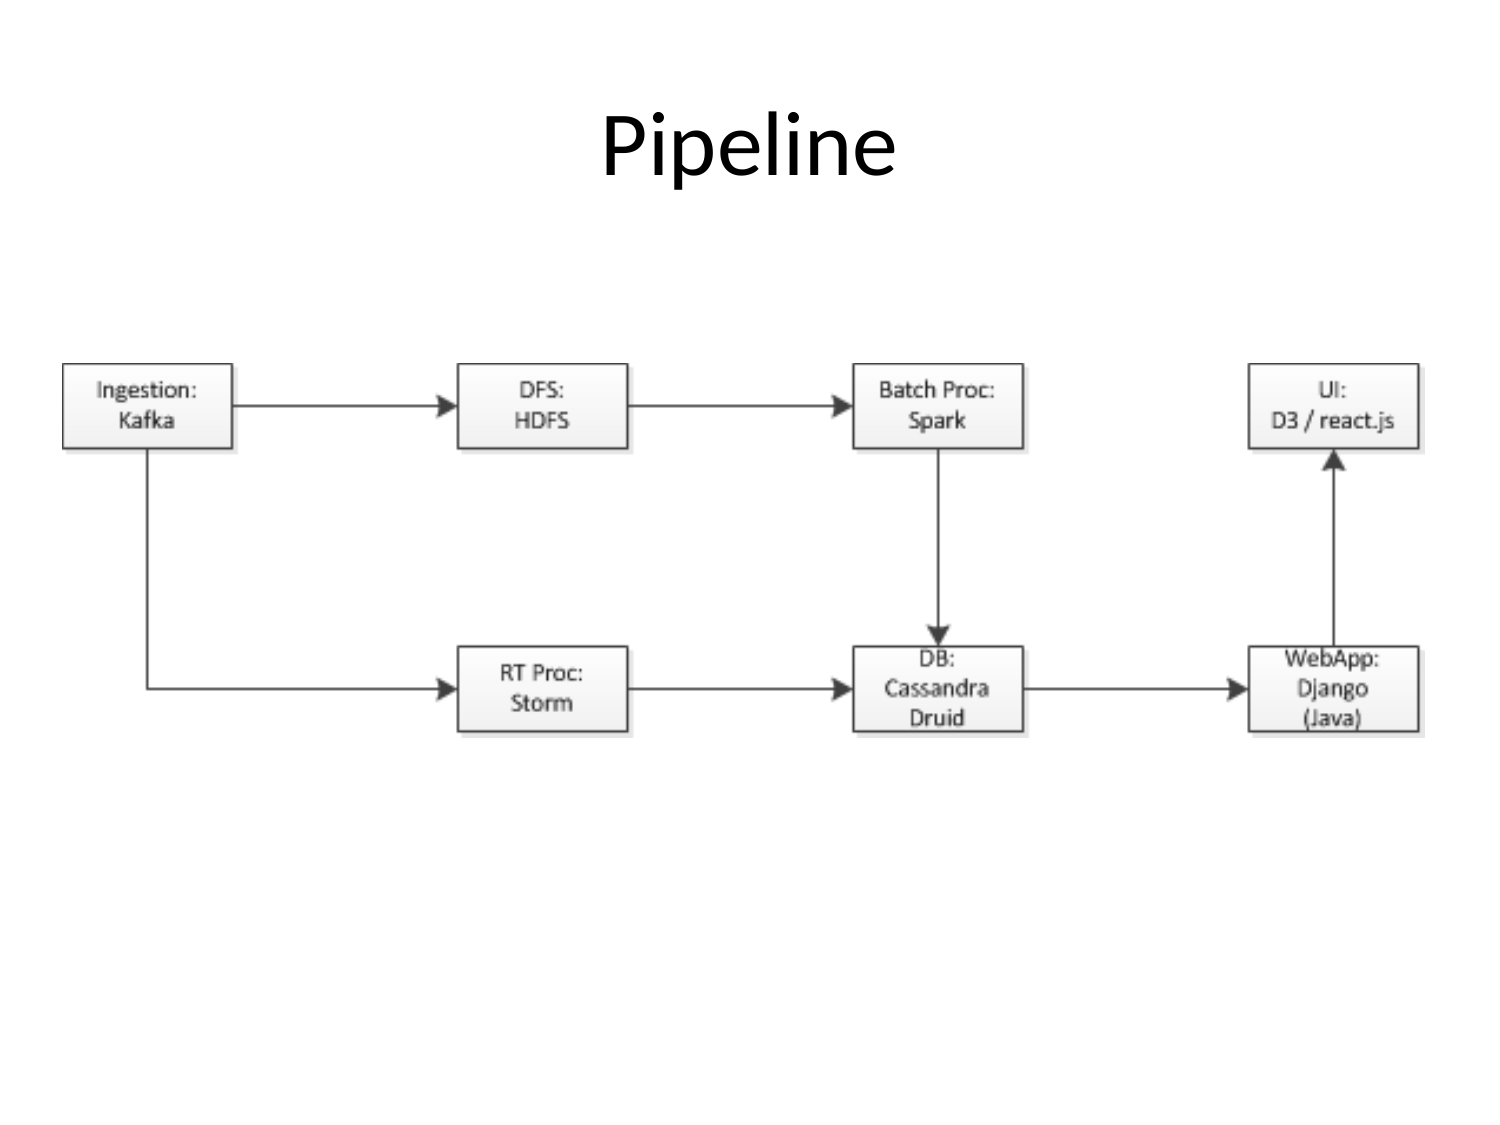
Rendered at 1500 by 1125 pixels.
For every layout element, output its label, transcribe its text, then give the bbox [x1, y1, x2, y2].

title Pipeline [75, 45, 1425, 233]
picture [62, 363, 1426, 738]
